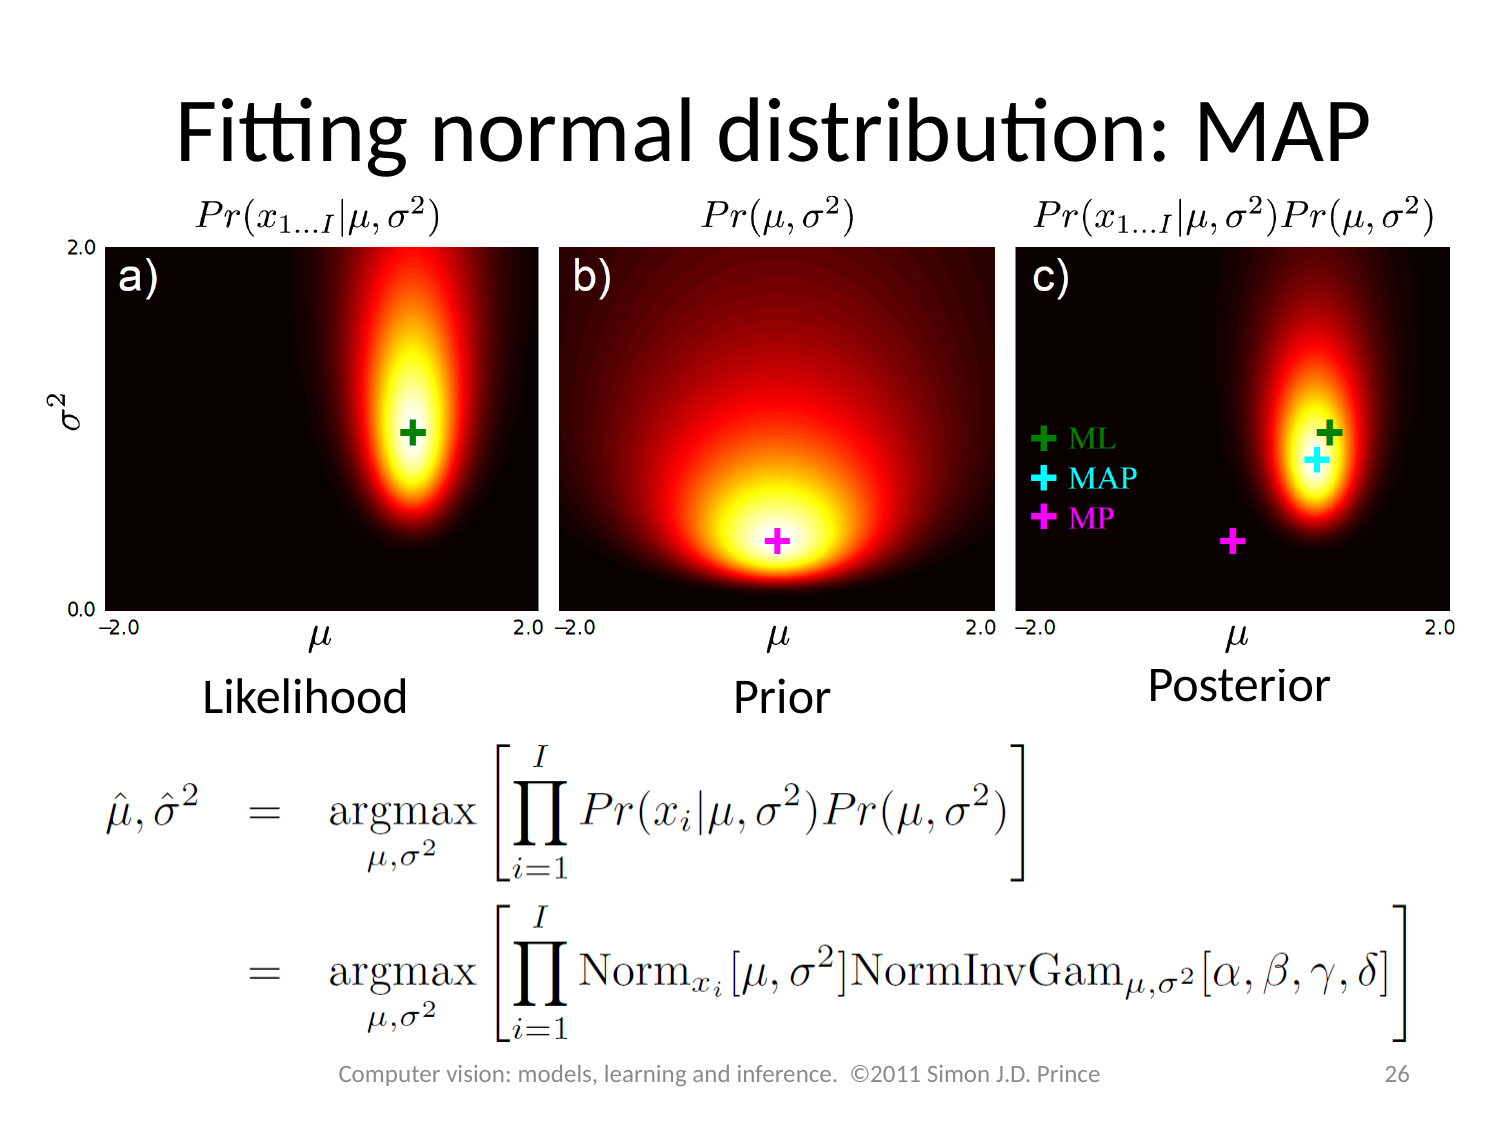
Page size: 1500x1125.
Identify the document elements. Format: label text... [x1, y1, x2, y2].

text_box Prior [718, 677, 847, 731]
footer Computer vision: models, learning and inference. ©2011 Simon J.D. Prince [301, 1058, 1140, 1103]
picture [88, 739, 1416, 1050]
text_box Posterior [1132, 677, 1347, 720]
text_box Fitting normal distribution: MAP [99, 30, 1450, 194]
slide_number 26 [1140, 1042, 1425, 1103]
text_box Likelihood [187, 677, 424, 731]
picture [40, 196, 1464, 670]
